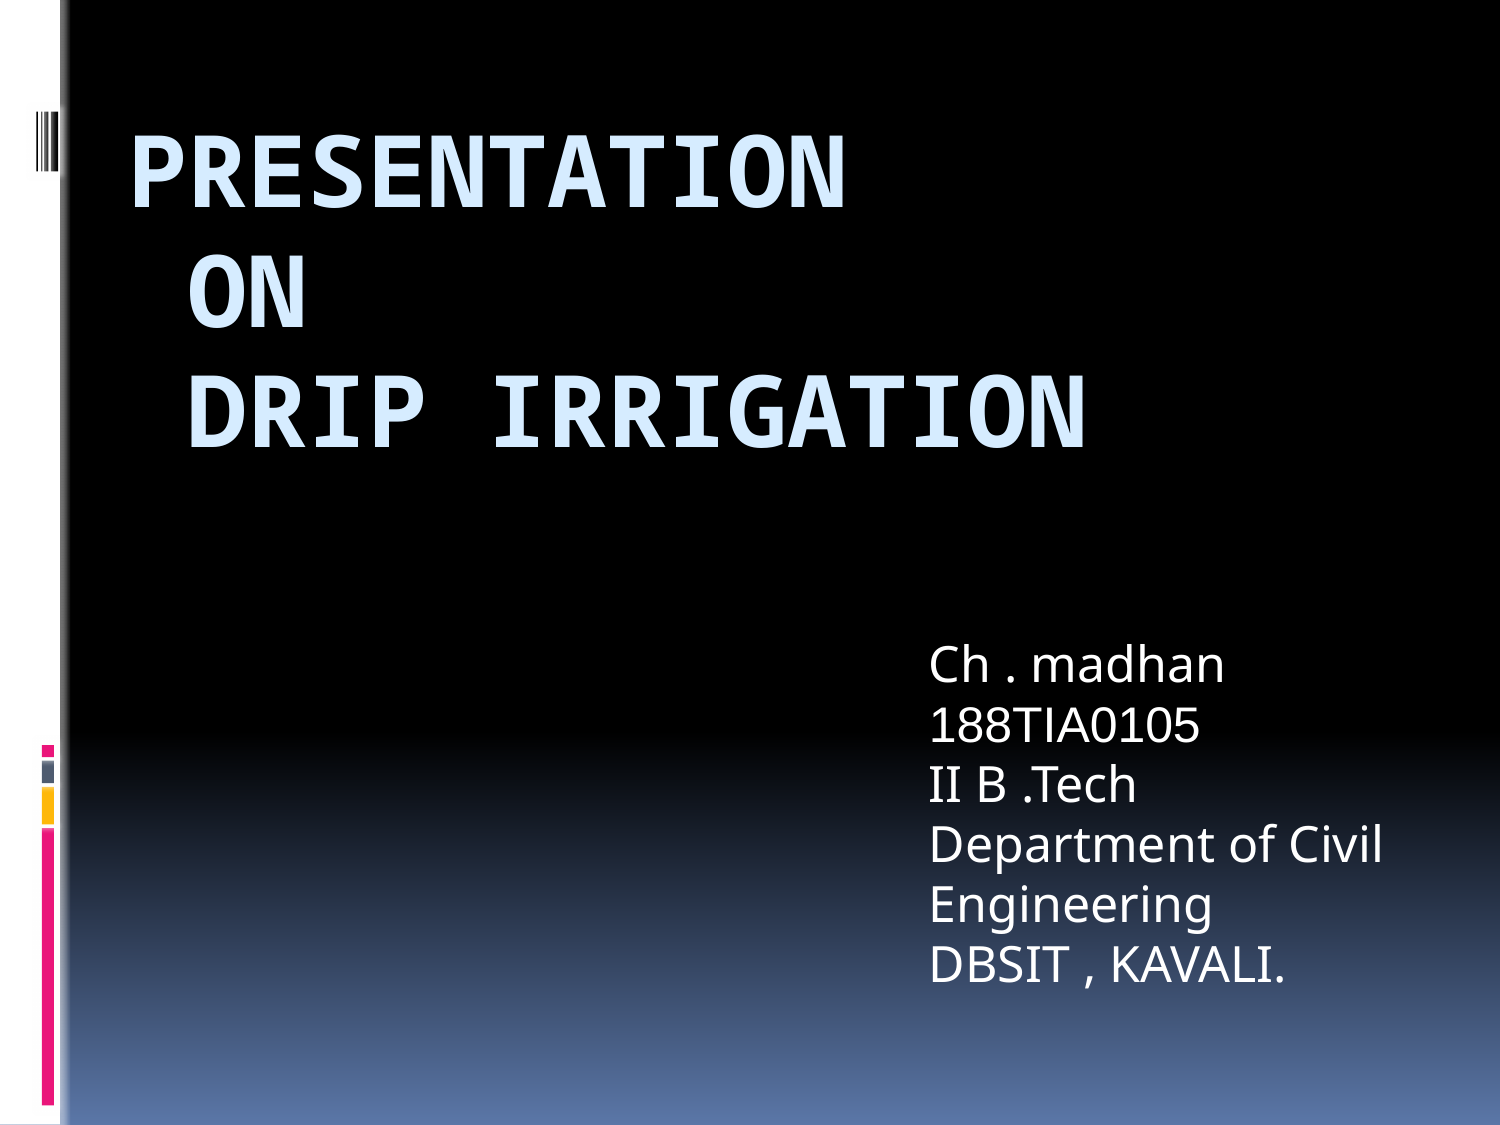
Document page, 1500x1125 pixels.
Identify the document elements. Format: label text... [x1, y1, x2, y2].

title Presentation on DRIP IRRIGATION [112, 99, 1388, 313]
subtitle Ch . madhan 188TIA0105 II B .Tech Department of Civil Engineering DBSIT , KAVALI. [912, 575, 1438, 1000]
